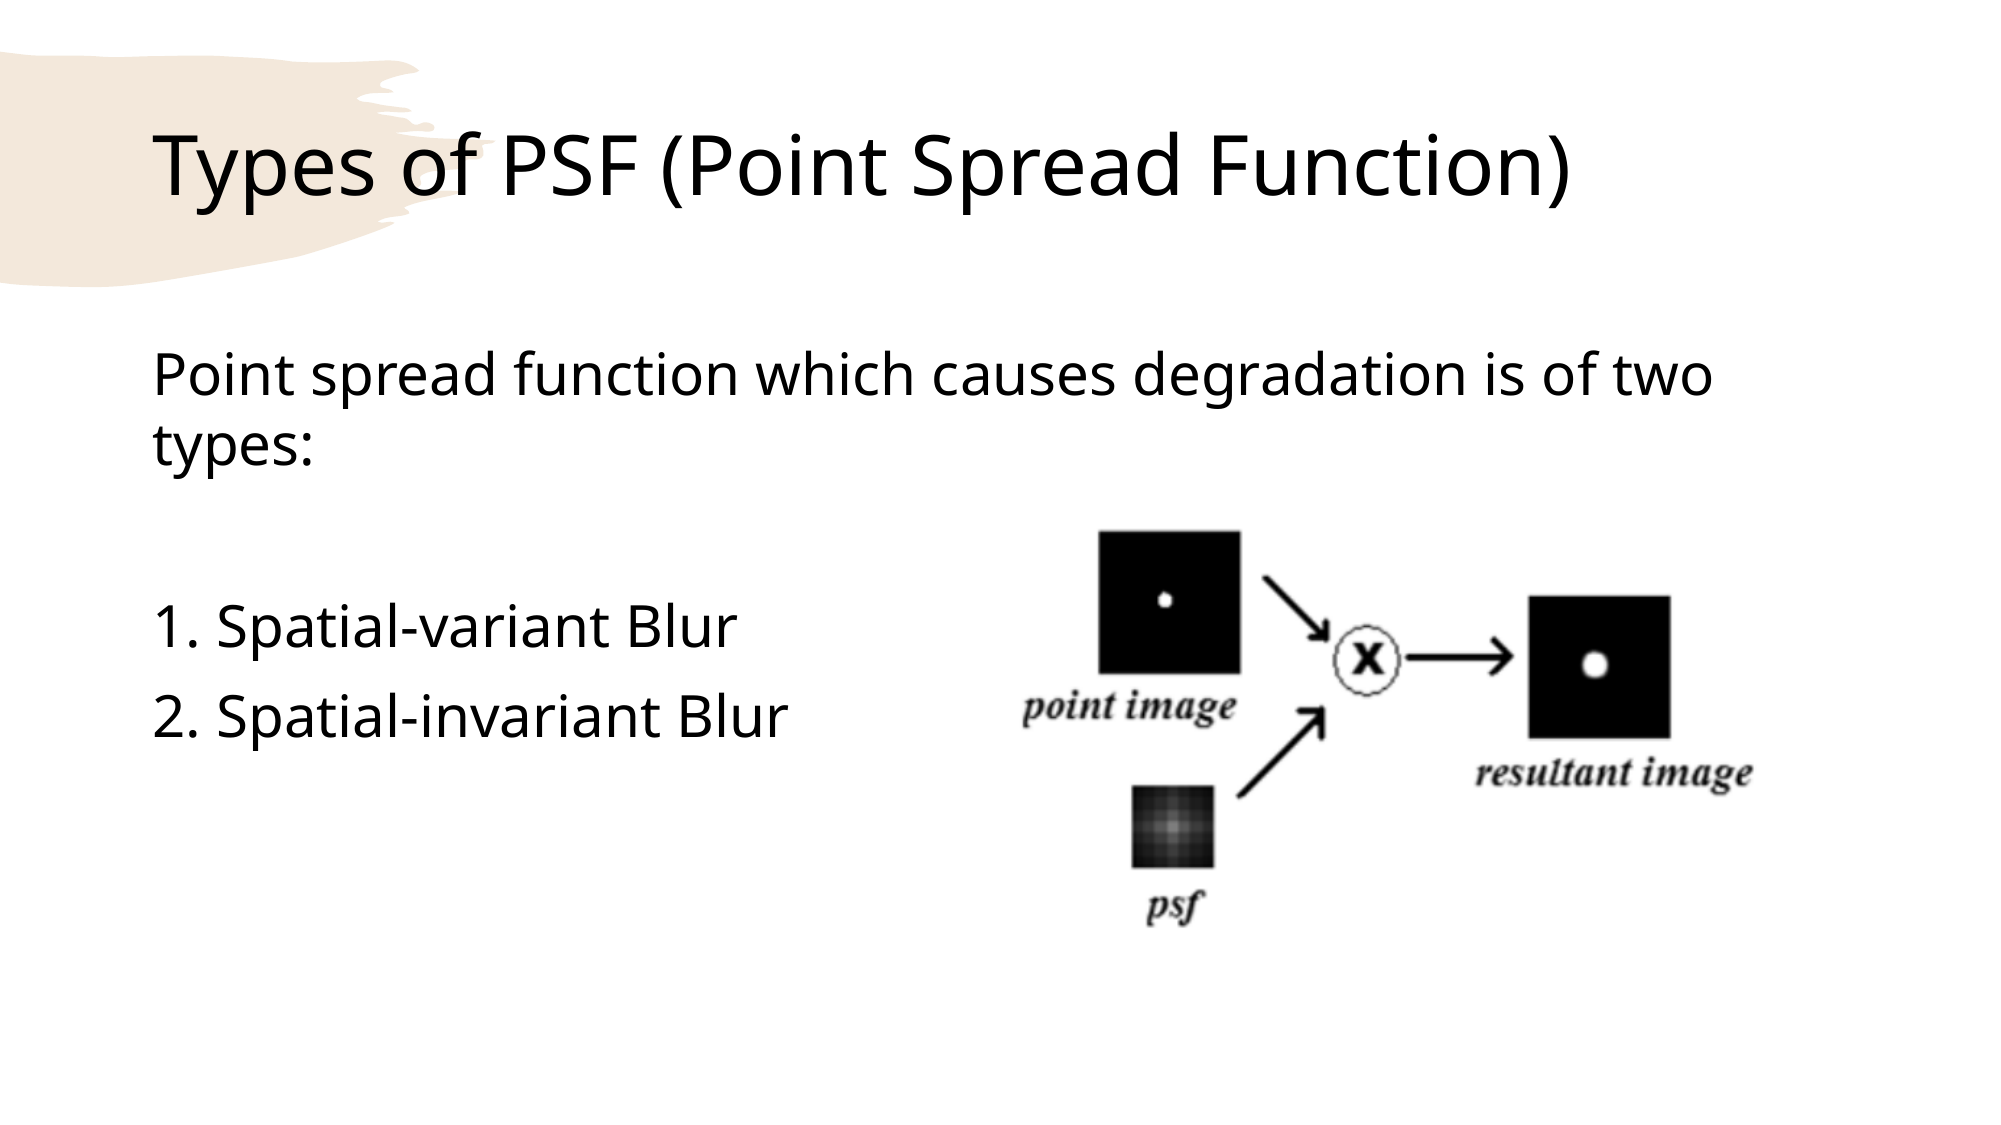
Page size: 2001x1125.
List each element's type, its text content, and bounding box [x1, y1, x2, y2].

picture [987, 480, 1790, 970]
list Point spread function which causes degradation is of two types: 1. Spatial-variant Blur 2. Spatial-invariant Blur [137, 329, 1863, 1013]
title Types of PSF (Point Spread Function) [137, 59, 1863, 278]
